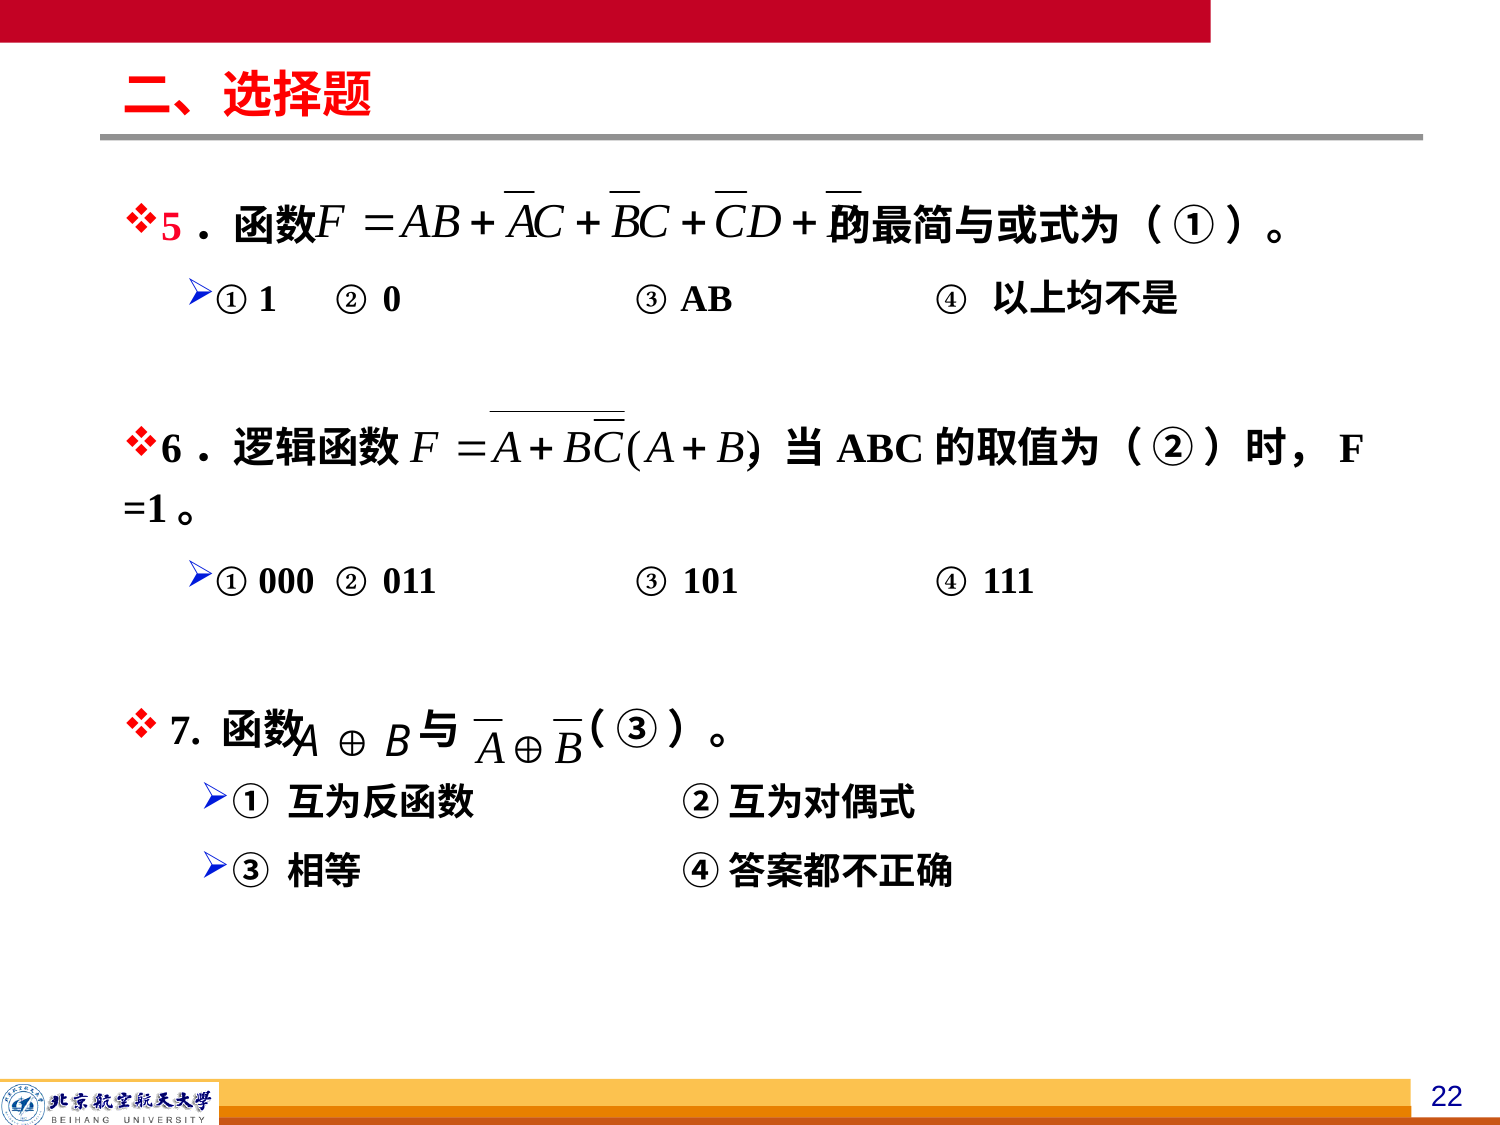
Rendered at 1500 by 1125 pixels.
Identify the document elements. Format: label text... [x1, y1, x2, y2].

list 5．函数 的最简与或式为（ ① ）。 ① 1 ② 0 ③ AB ④ 以上均不是 6．逻辑函数 ，当ABC的取值为（ ② ）时，F =1。 ① 000 ② 011 ③ 101 ④ 111 7. 函数 与 （ ③ ）。 ① 互为反函数 ② 互为对偶式 ③ 相等 ④ 答案都不正确 [112, 184, 1400, 956]
title 二、选择题 [112, 66, 975, 128]
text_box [288, 715, 420, 768]
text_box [466, 708, 592, 775]
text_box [306, 180, 870, 250]
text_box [401, 401, 768, 482]
picture [0, 1082, 219, 1125]
